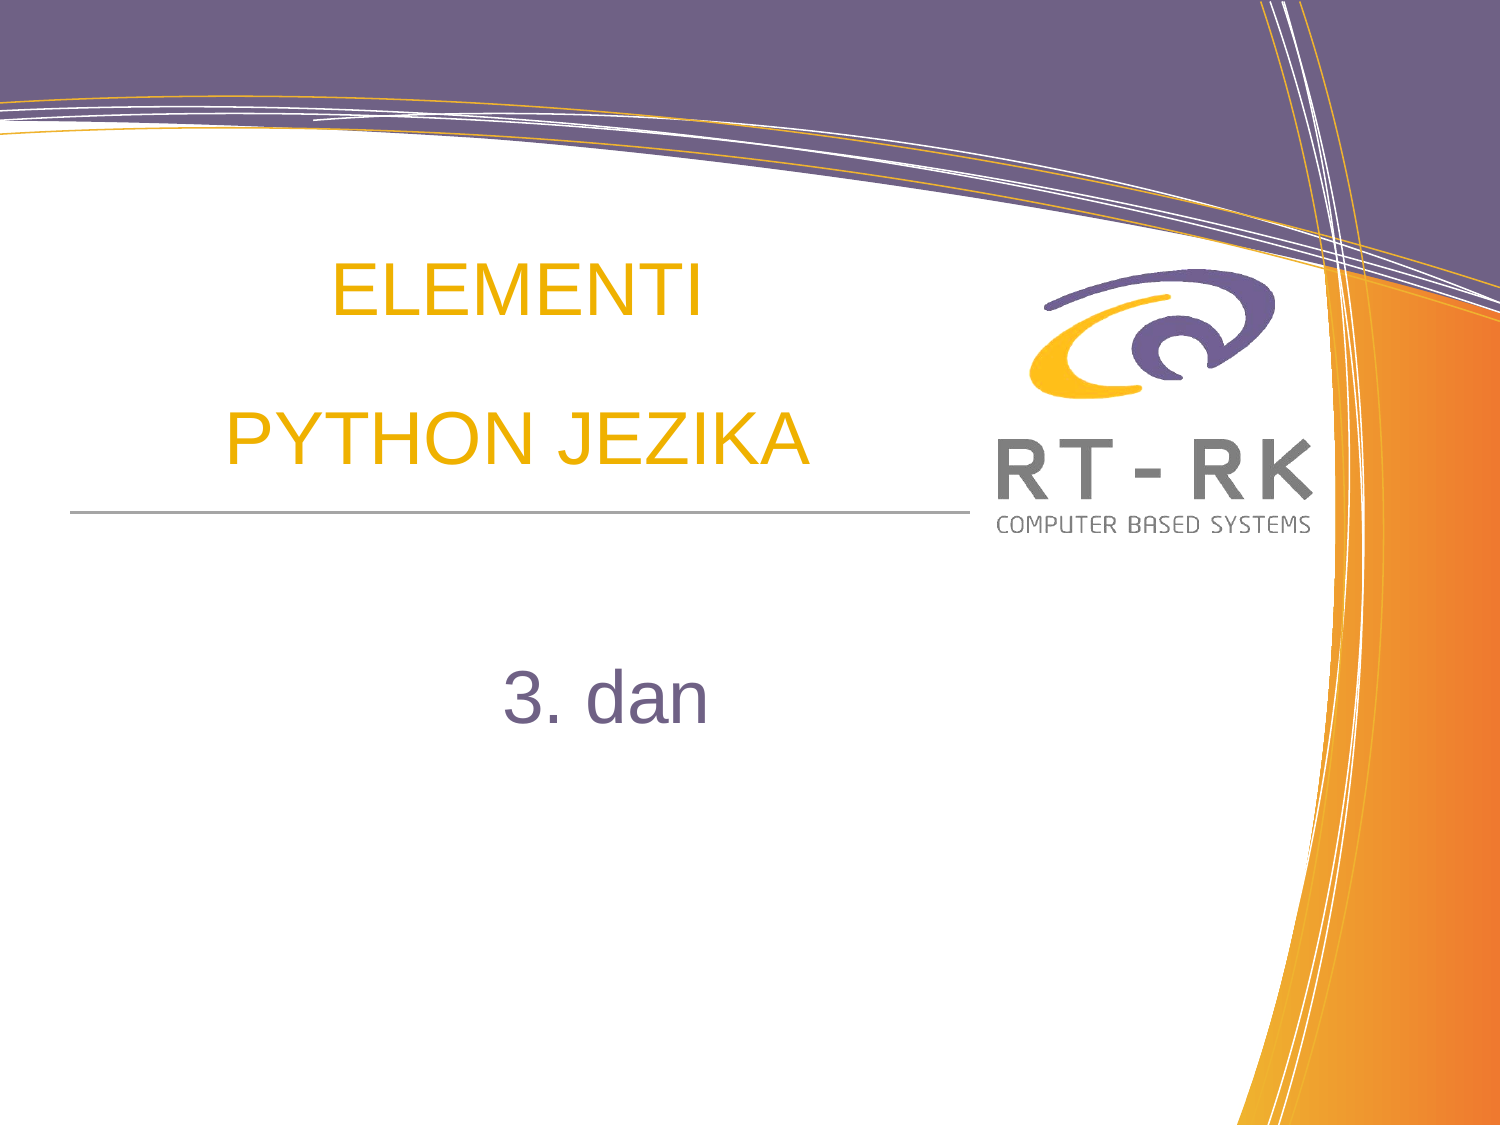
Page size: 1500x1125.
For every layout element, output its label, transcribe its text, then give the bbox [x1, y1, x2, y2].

subtitle 3. dan [75, 549, 1138, 838]
picture [997, 269, 1313, 533]
title ELEMENTI PYTHON JEZIKA [75, 233, 961, 549]
